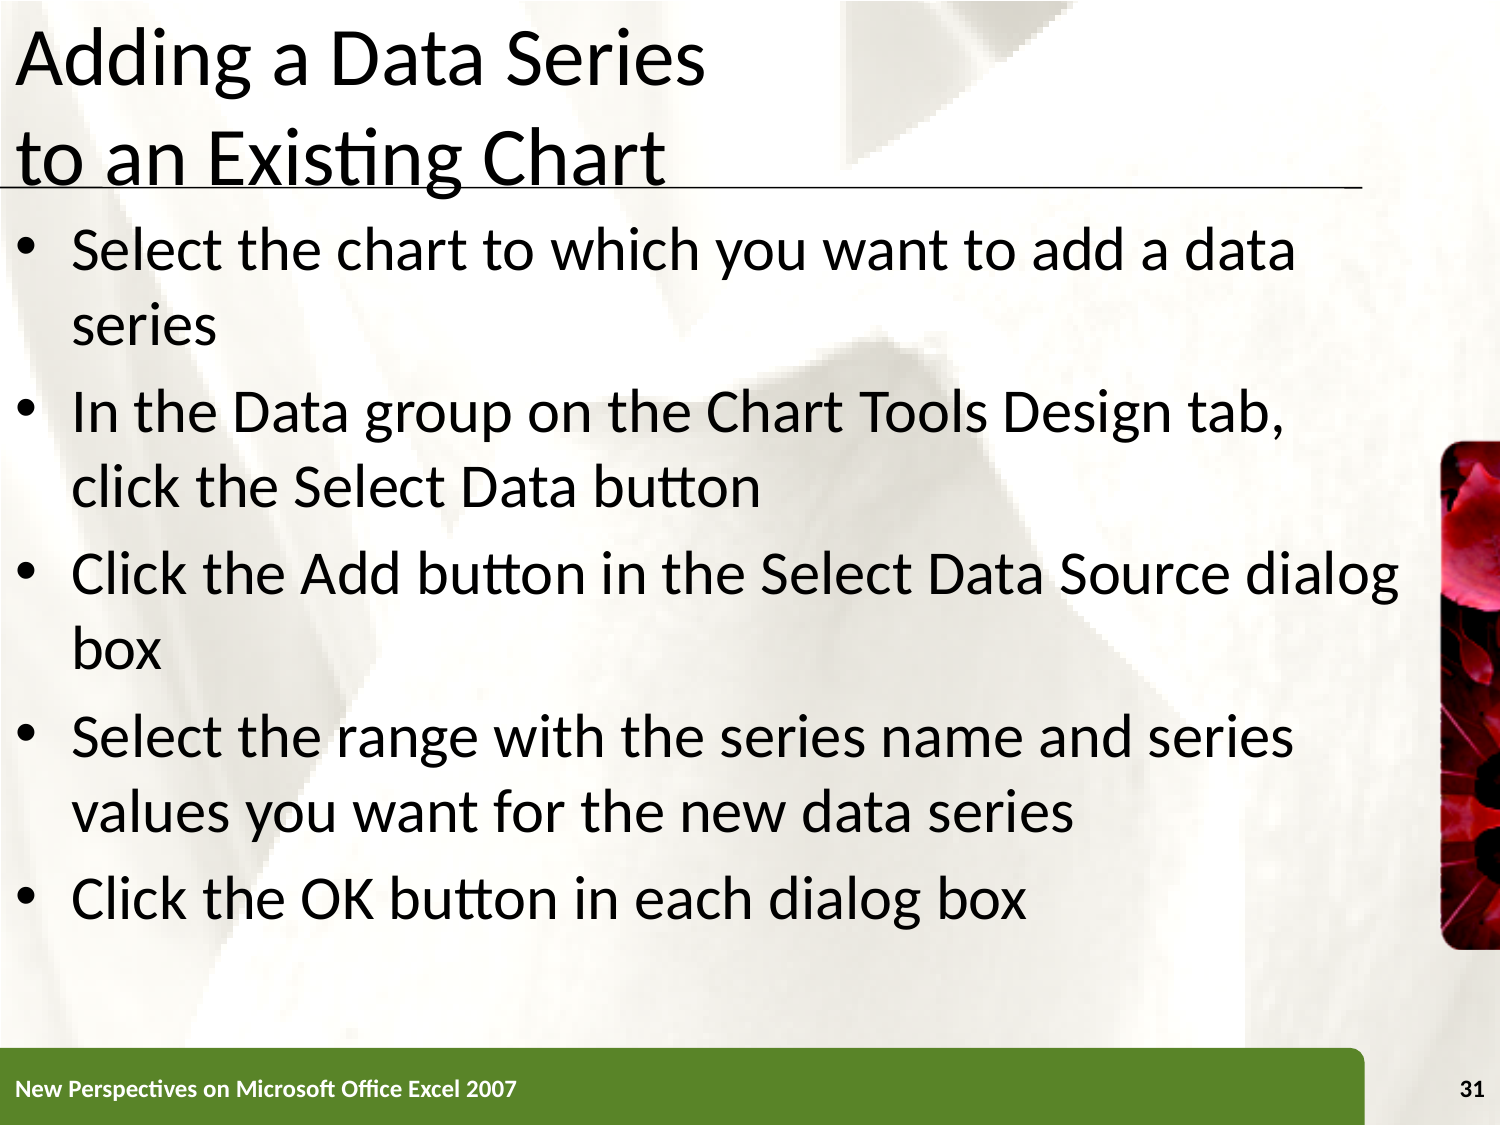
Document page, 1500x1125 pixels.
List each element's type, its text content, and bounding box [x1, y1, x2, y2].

footer New Perspectives on Microsoft Office Excel 2007 [0, 1050, 1350, 1125]
slide_number 31 [1412, 1050, 1500, 1125]
list Select the chart to which you want to add a data series In the Data group on the Chart Tools Design tab, click the Select Data button Click the Add button in the Select Data Source dialog box Select the range with the series name and series values you want for the new data series Click the OK button in each dialog box [0, 199, 1426, 1006]
picture [1437, 437, 1500, 950]
title Adding a Data Series to an Existing Chart [0, 24, 1363, 181]
